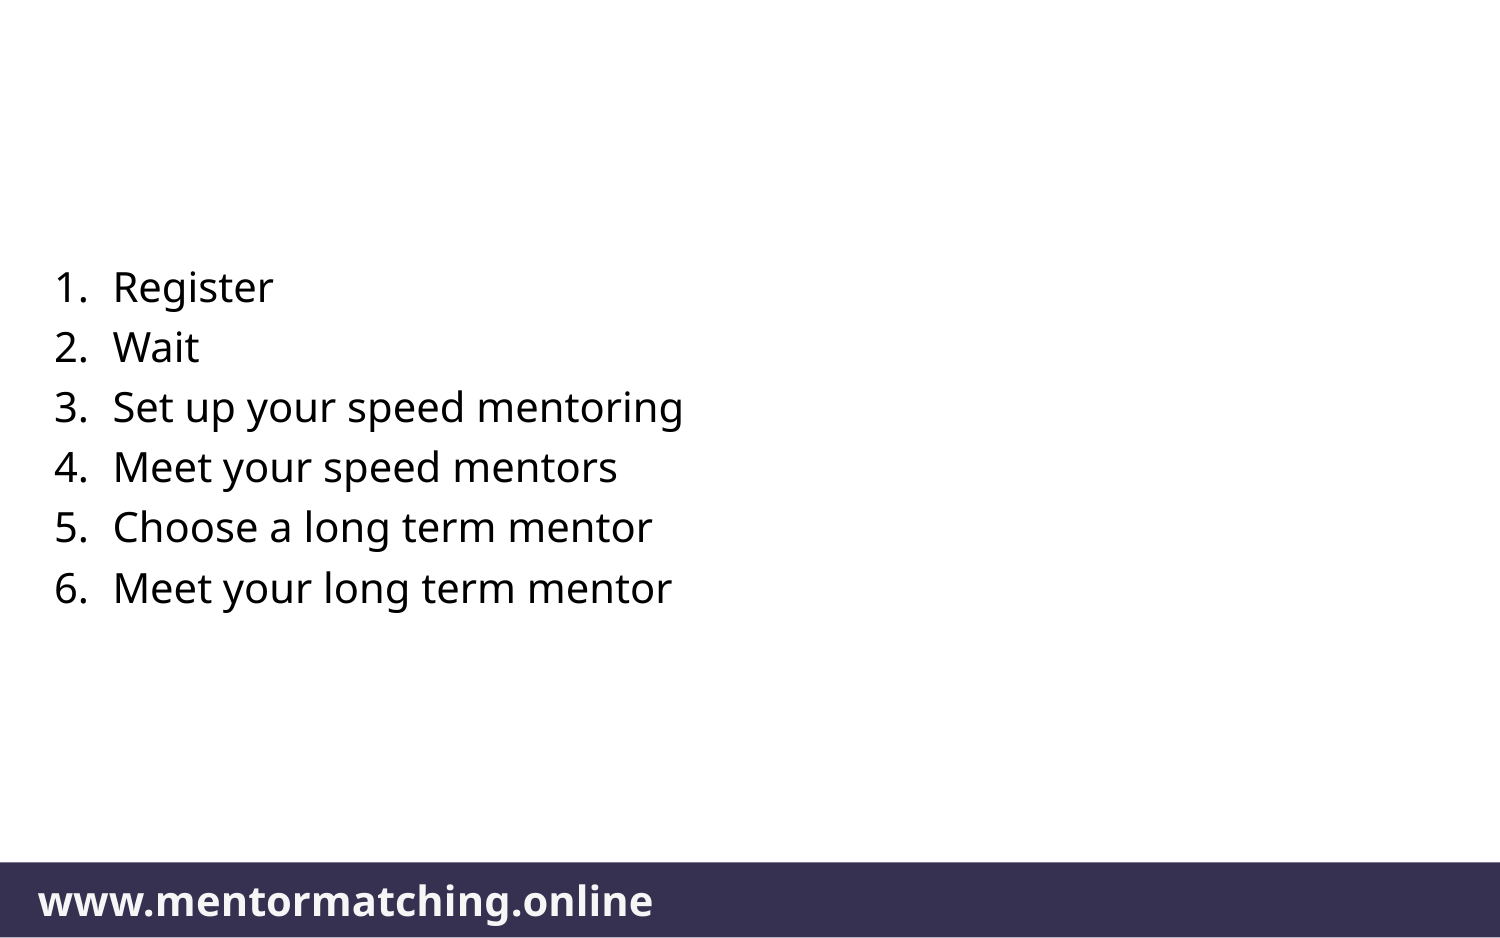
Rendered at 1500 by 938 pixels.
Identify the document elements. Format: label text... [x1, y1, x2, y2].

list Register Wait Set up your speed mentoring Meet your speed mentors Choose a long term mentor Meet your long term mentor [37, 37, 1463, 825]
